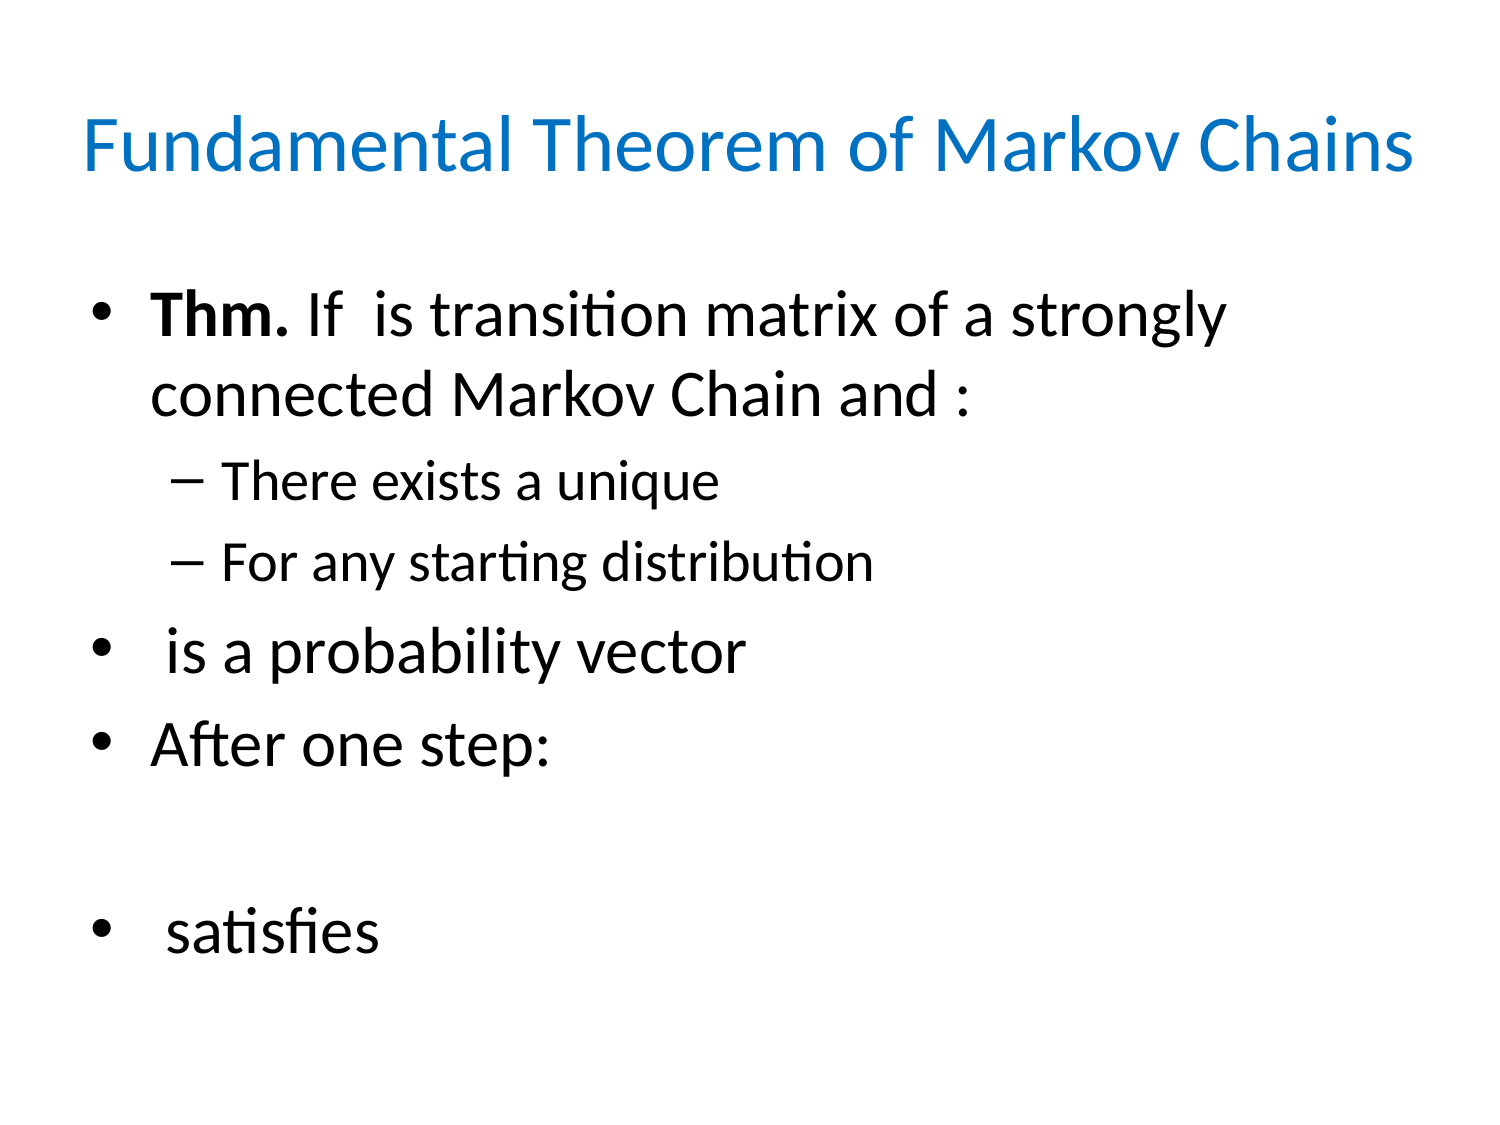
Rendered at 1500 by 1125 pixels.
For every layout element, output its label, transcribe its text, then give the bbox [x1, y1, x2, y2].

title Fundamental Theorem of Markov Chains [24, 45, 1475, 233]
